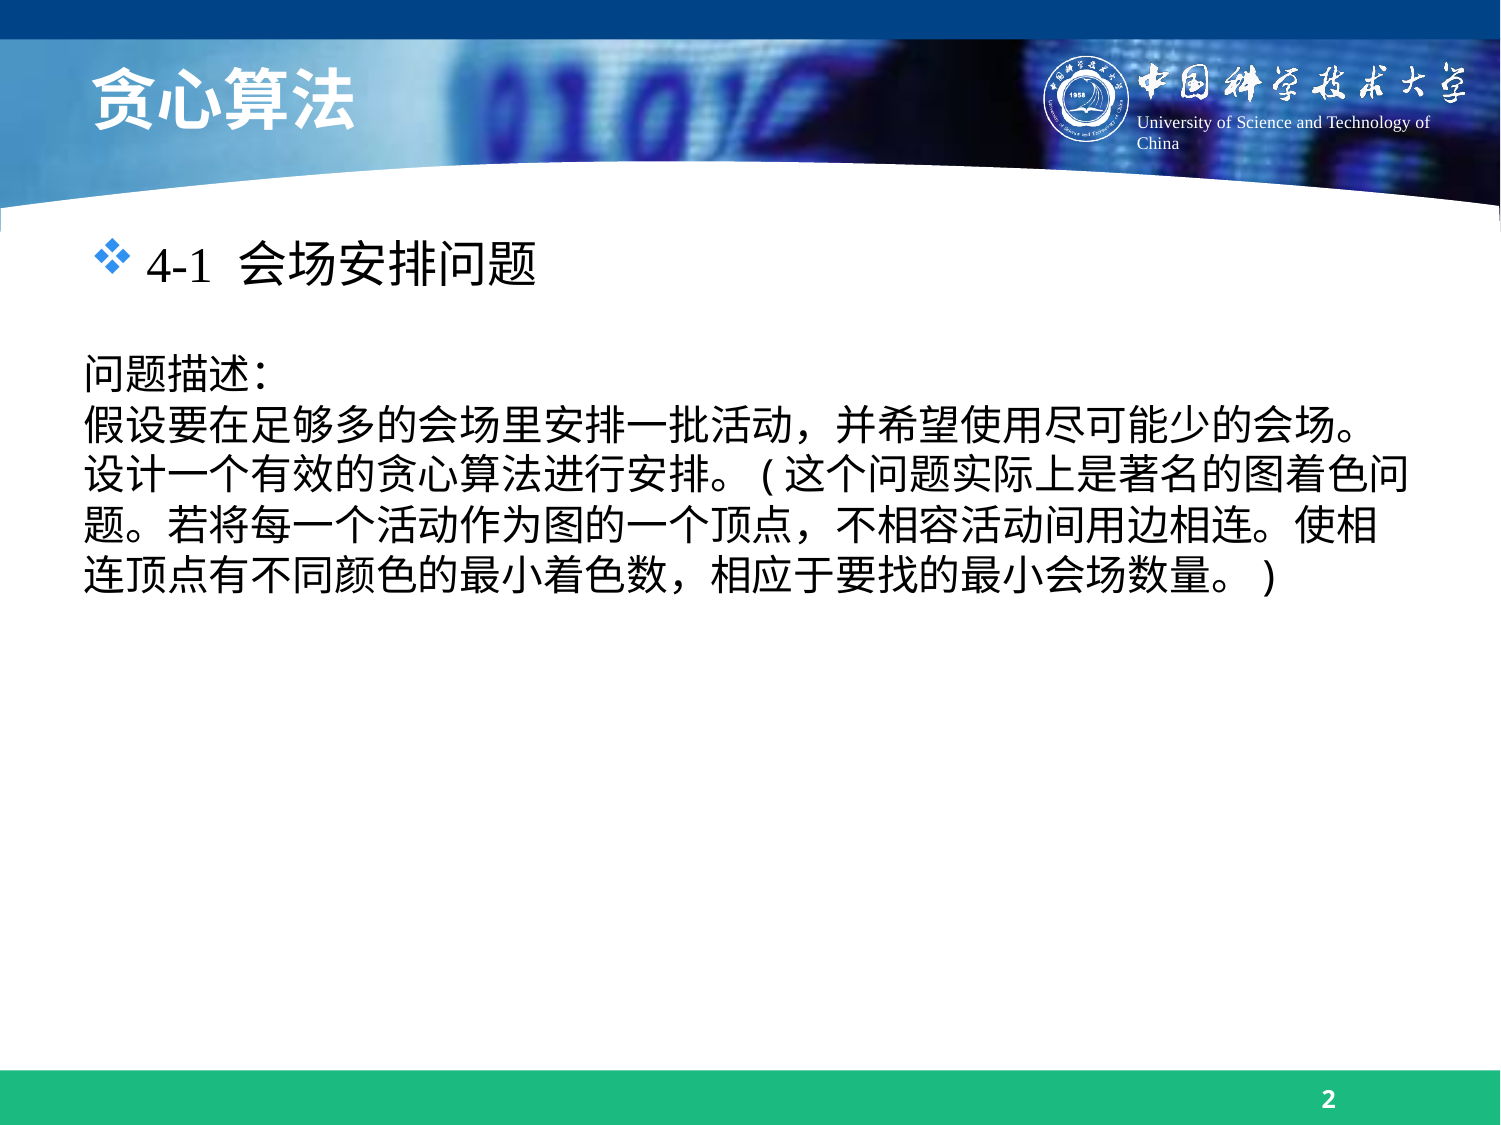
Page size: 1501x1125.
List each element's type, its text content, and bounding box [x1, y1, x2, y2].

list 4-1 会场安排问题 [74, 224, 1426, 340]
title 贪心算法 [74, 49, 1426, 146]
text_box 问题描述： 假设要在足够多的会场里安排一批活动，并希望使用尽可能少的会场。设计一个有效的贪心算法进行安排。(这个问题实际上是著名的图着色问题。若将每一个活动作为图的一个顶点，不相容活动间用边相连。使相连顶点有不同颜色的最小着色数，相应于要找的最小会场数量。) [68, 340, 1432, 606]
picture [0, 40, 1501, 227]
